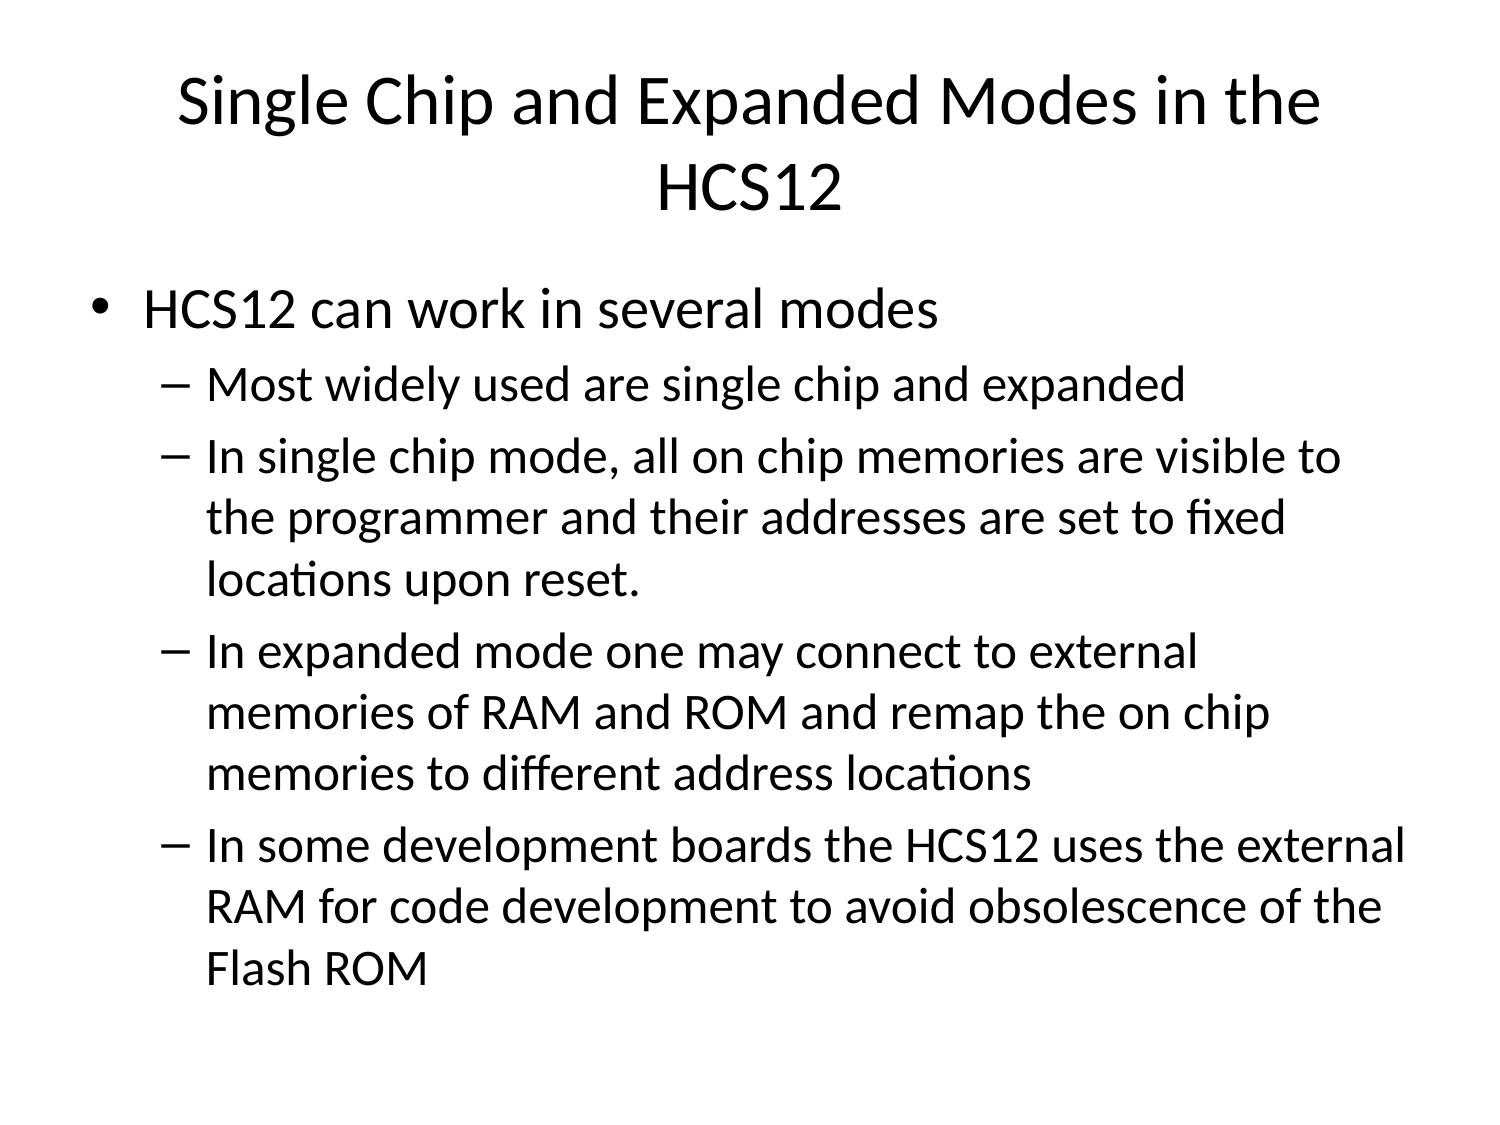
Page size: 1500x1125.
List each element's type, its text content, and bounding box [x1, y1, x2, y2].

title Single Chip and Expanded Modes in the HCS12 [75, 45, 1425, 233]
list HCS12 can work in several modes Most widely used are single chip and expanded In single chip mode, all on chip memories are visible to the programmer and their addresses are set to fixed locations upon reset. In expanded mode one may connect to external memories of RAM and ROM and remap the on chip memories to different address locations In some development boards the HCS12 uses the external RAM for code development to avoid obsolescence of the Flash ROM [75, 262, 1425, 1005]
